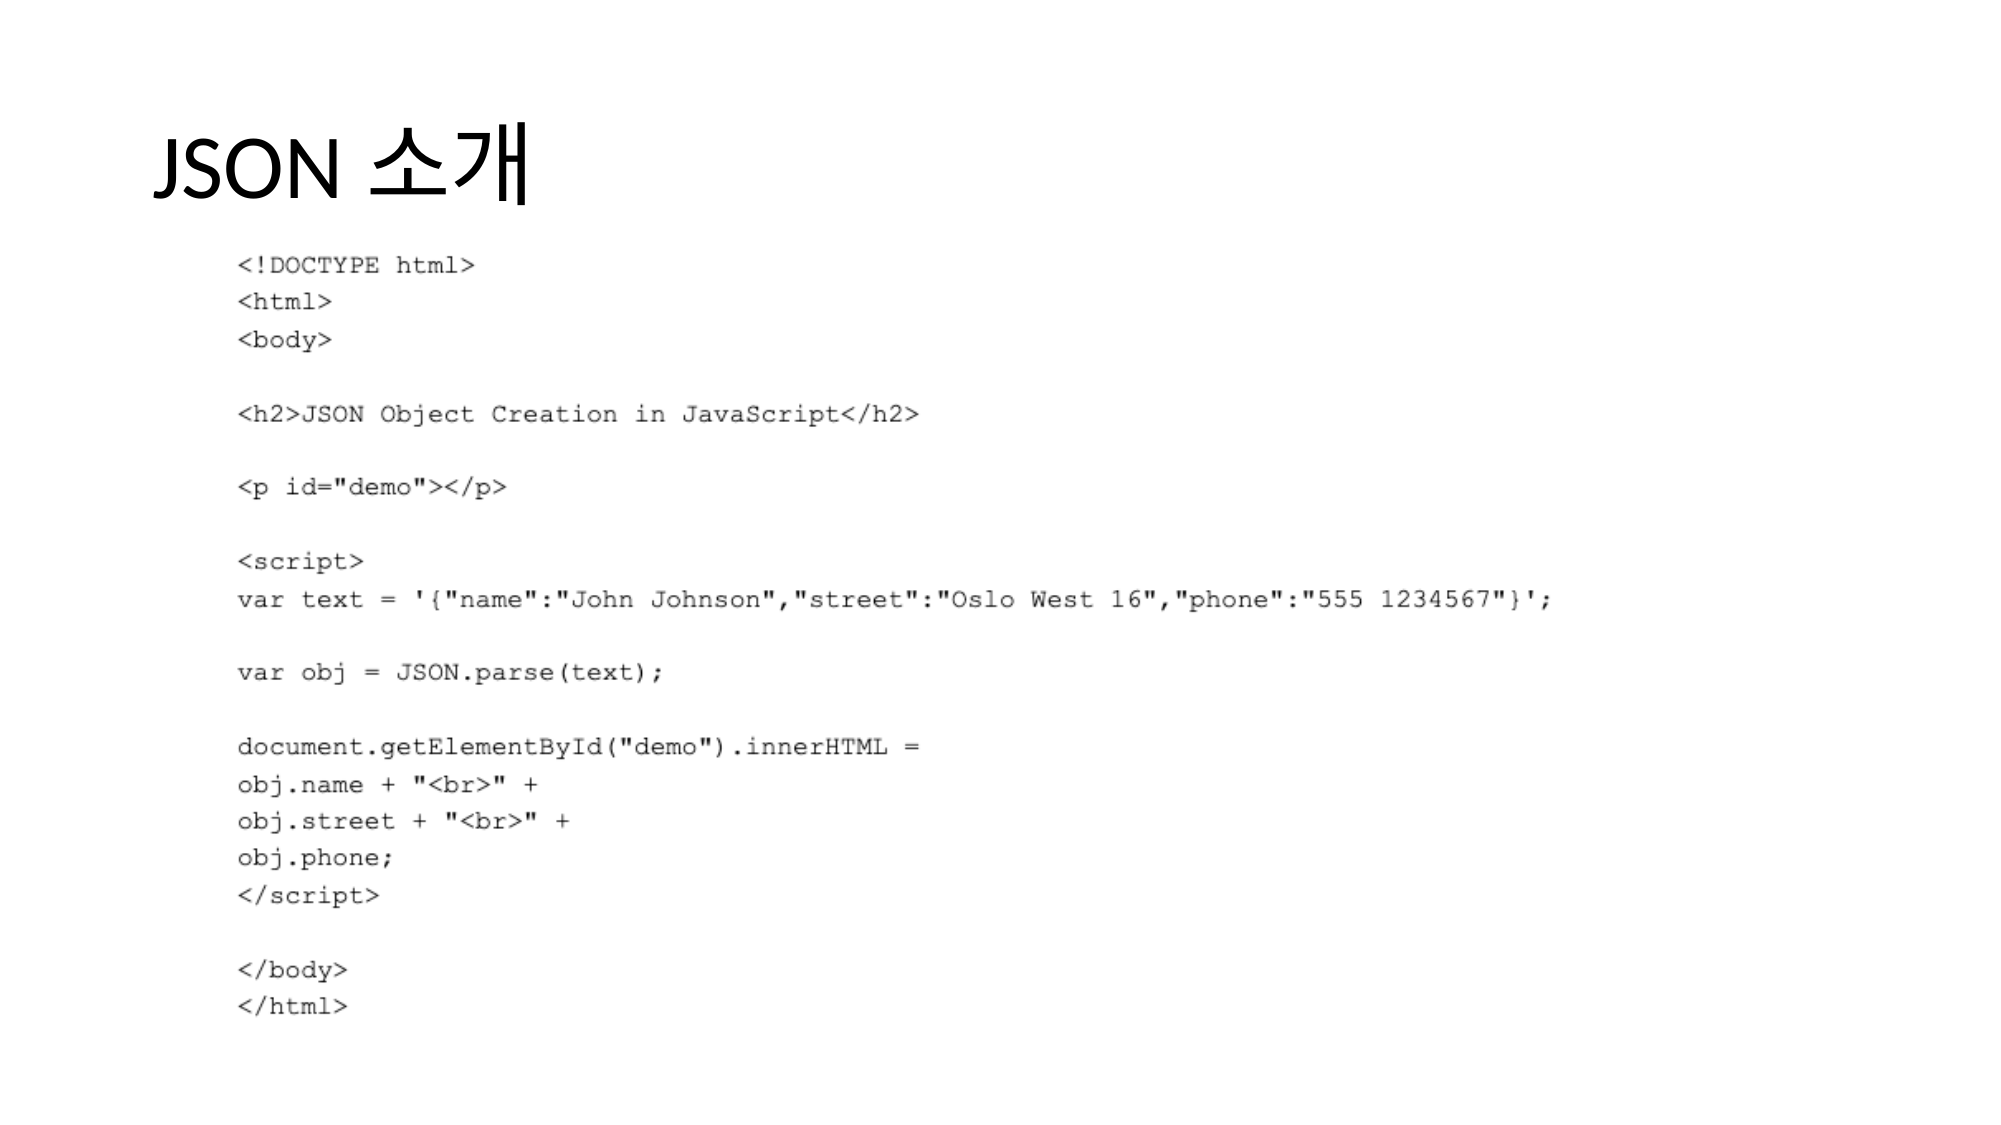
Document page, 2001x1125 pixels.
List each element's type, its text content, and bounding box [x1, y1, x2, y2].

picture [236, 240, 1565, 1034]
title JSON소개 [137, 59, 1863, 278]
